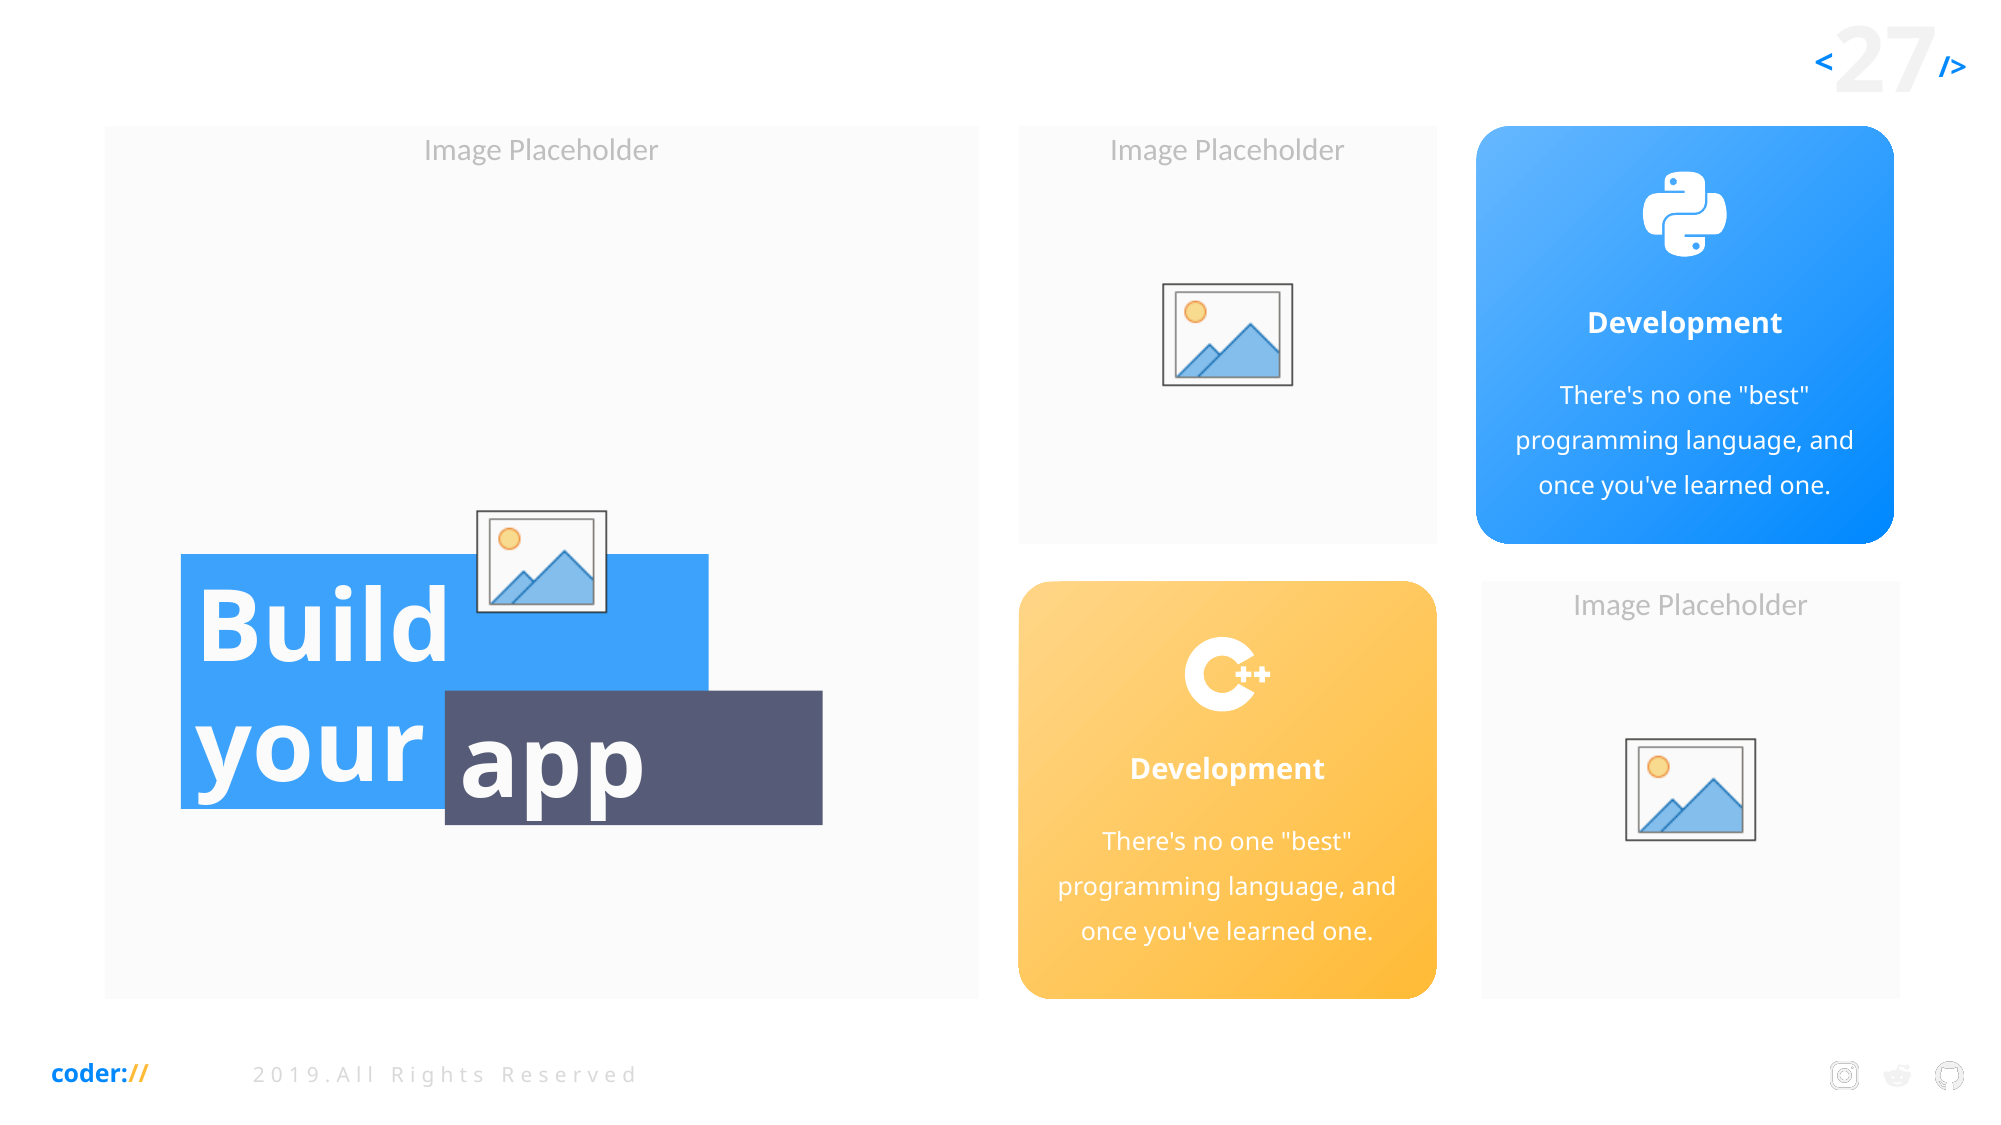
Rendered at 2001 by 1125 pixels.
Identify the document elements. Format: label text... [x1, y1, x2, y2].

text_box Development [1567, 286, 1803, 347]
text_box Development [1109, 732, 1346, 793]
picture [1935, 1061, 1964, 1090]
picture [1830, 1061, 1859, 1090]
text_box There's no one "best" programming language, and once you've learned one. [1495, 357, 1875, 507]
picture [104, 126, 979, 999]
text_box [1475, 125, 1895, 545]
text_box [1253, 666, 1271, 683]
picture [1481, 581, 1900, 999]
picture [1018, 126, 1437, 544]
text_box There's no one "best" programming language, and once you've learned one. [1037, 803, 1418, 953]
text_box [1642, 171, 1728, 258]
text_box [1017, 580, 1438, 1000]
text_box [1184, 636, 1255, 712]
